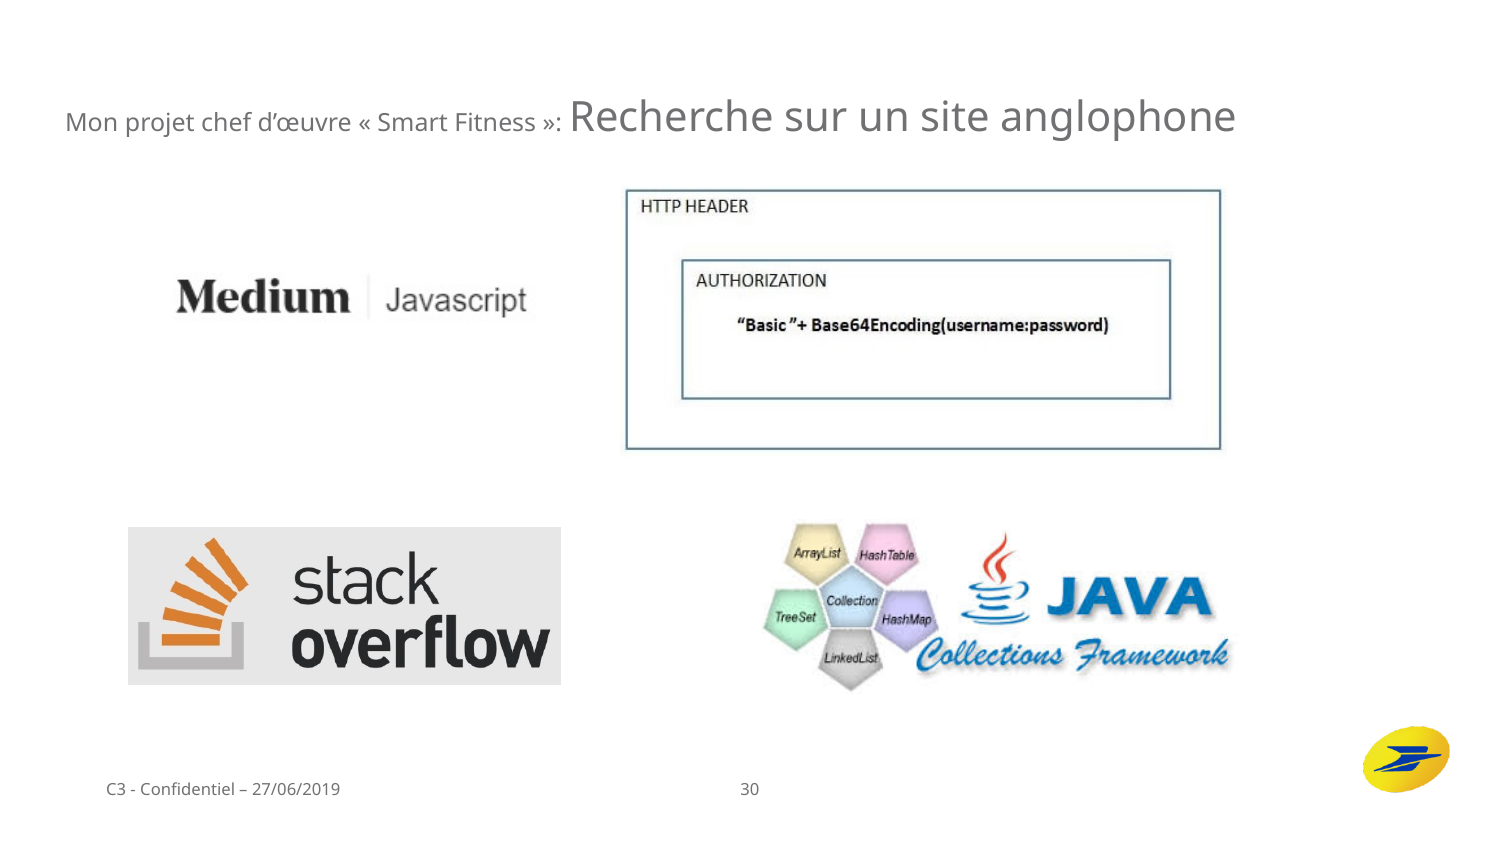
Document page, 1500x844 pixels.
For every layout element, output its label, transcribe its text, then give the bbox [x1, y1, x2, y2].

title Mon projet chef d’œuvre « Smart Fitness »: Recherche sur un site anglophone [64, 89, 1435, 169]
picture [127, 527, 561, 685]
picture [122, 246, 544, 343]
picture [761, 519, 1249, 694]
picture [619, 185, 1228, 458]
picture [1346, 702, 1465, 821]
